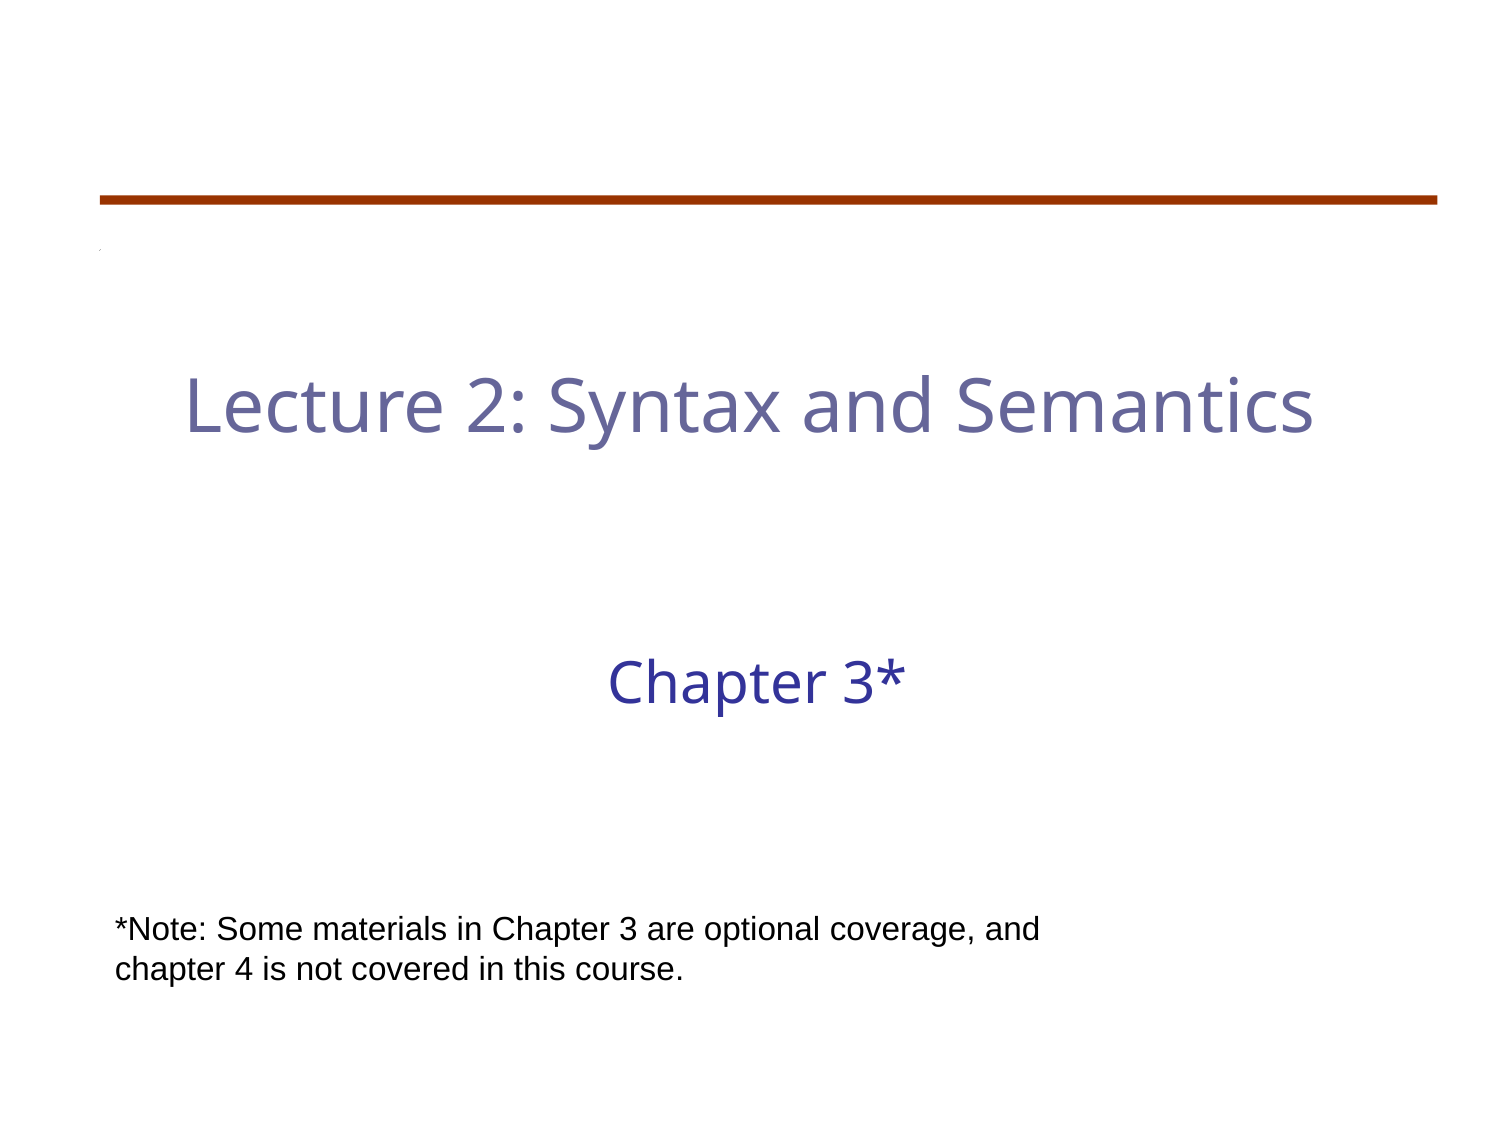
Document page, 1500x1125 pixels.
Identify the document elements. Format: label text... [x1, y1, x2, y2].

subtitle Chapter 3* [225, 637, 1275, 750]
title Lecture 2: Syntax and Semantics [112, 349, 1388, 591]
text_box *Note: Some materials in Chapter 3 are optional coverage, and chapter 4 is not covered in this course. [99, 899, 1175, 995]
